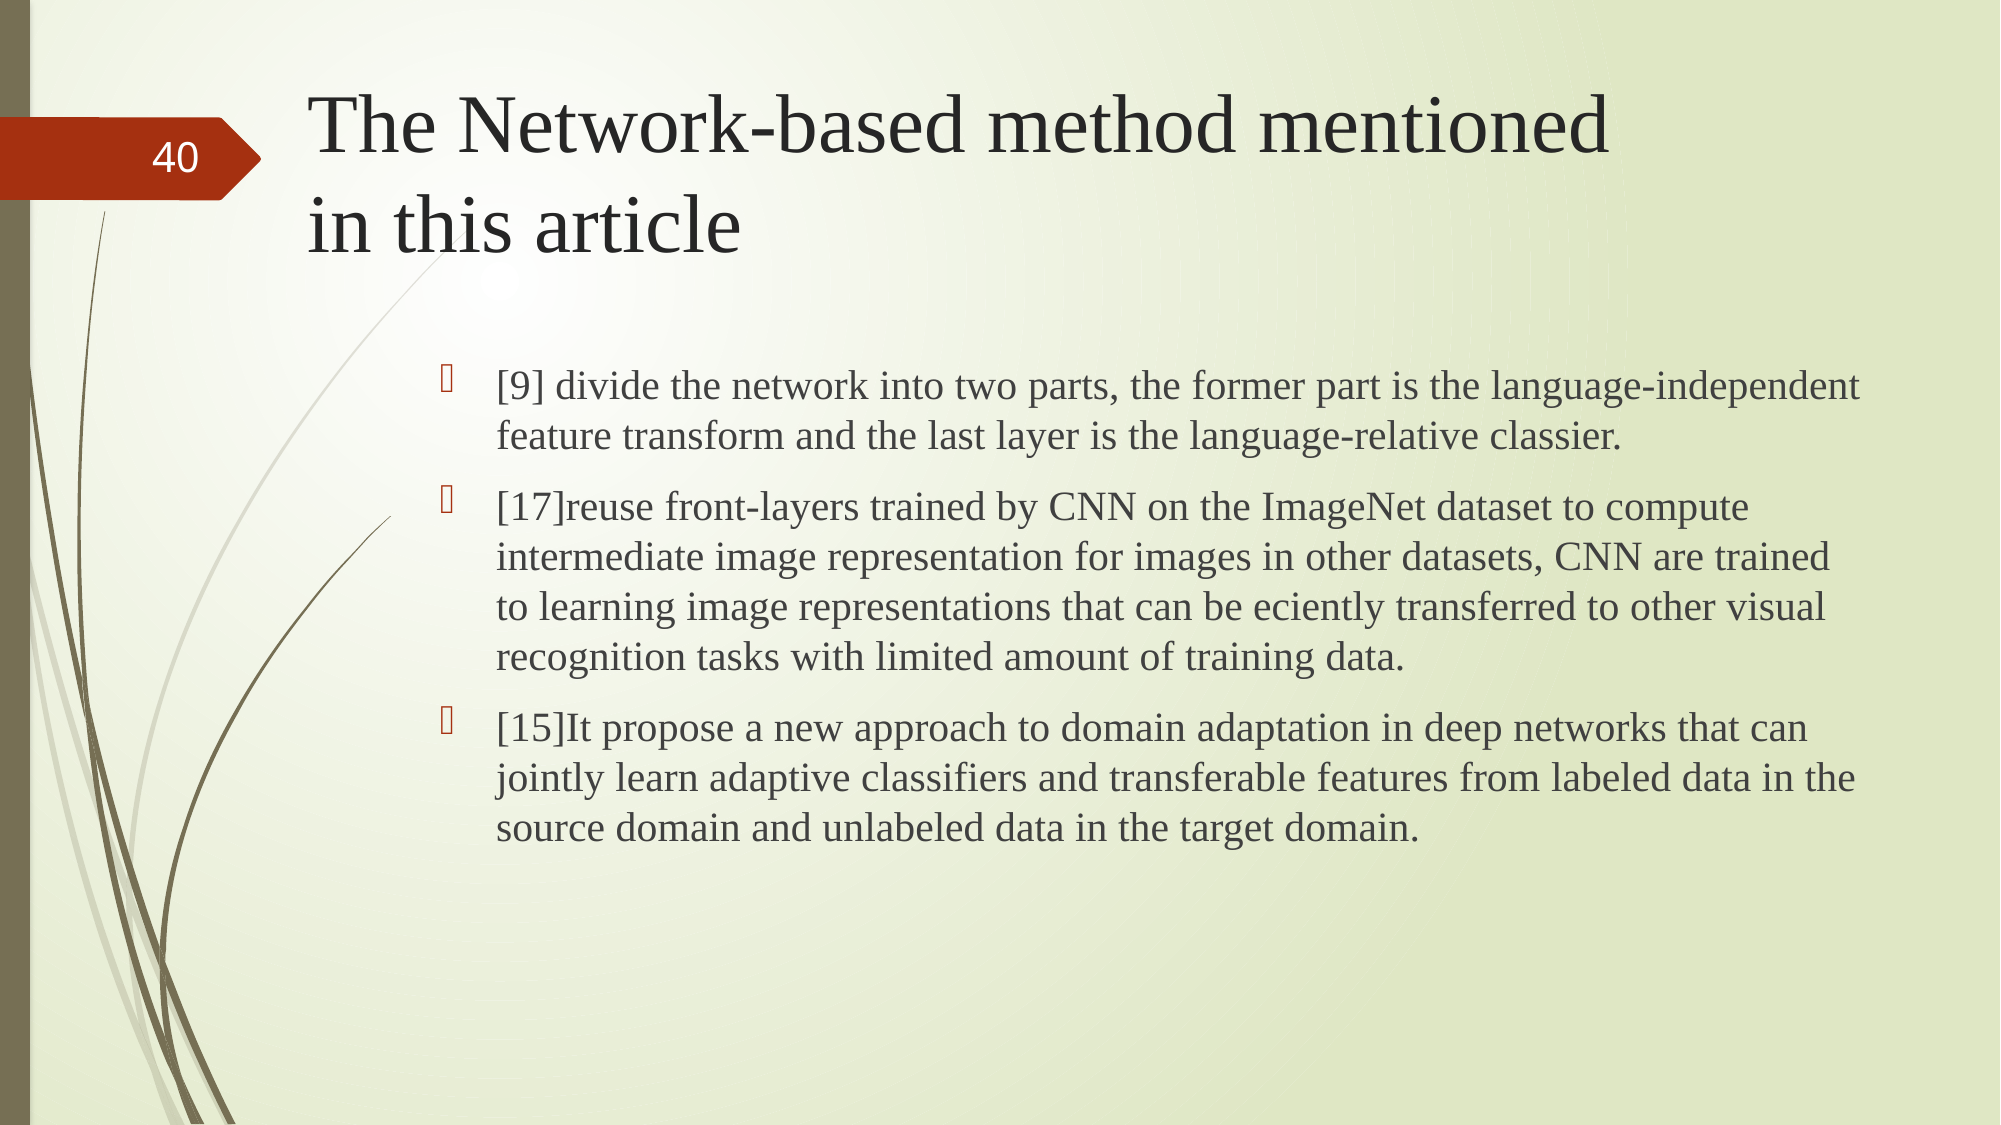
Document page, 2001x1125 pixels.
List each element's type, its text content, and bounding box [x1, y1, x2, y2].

slide_number 40 [87, 129, 216, 190]
title The Network-based method mentioned in this article [292, 61, 2000, 280]
list [9] divide the network into two parts, the former part is the language-independent feature transform and the last layer is the language-relative classier. [17]reuse front-layers trained by CNN on the ImageNet dataset to compute intermediate image representation for images in other datasets, CNN are trained to learning image representations that can be eciently transferred to other visual recognition tasks with limited amount of training data. [15]It propose a new approach to domain adaptation in deep networks that can jointly learn adaptive classifiers and transferable features from labeled data in the source domain and unlabeled data in the target domain. [424, 350, 1888, 970]
